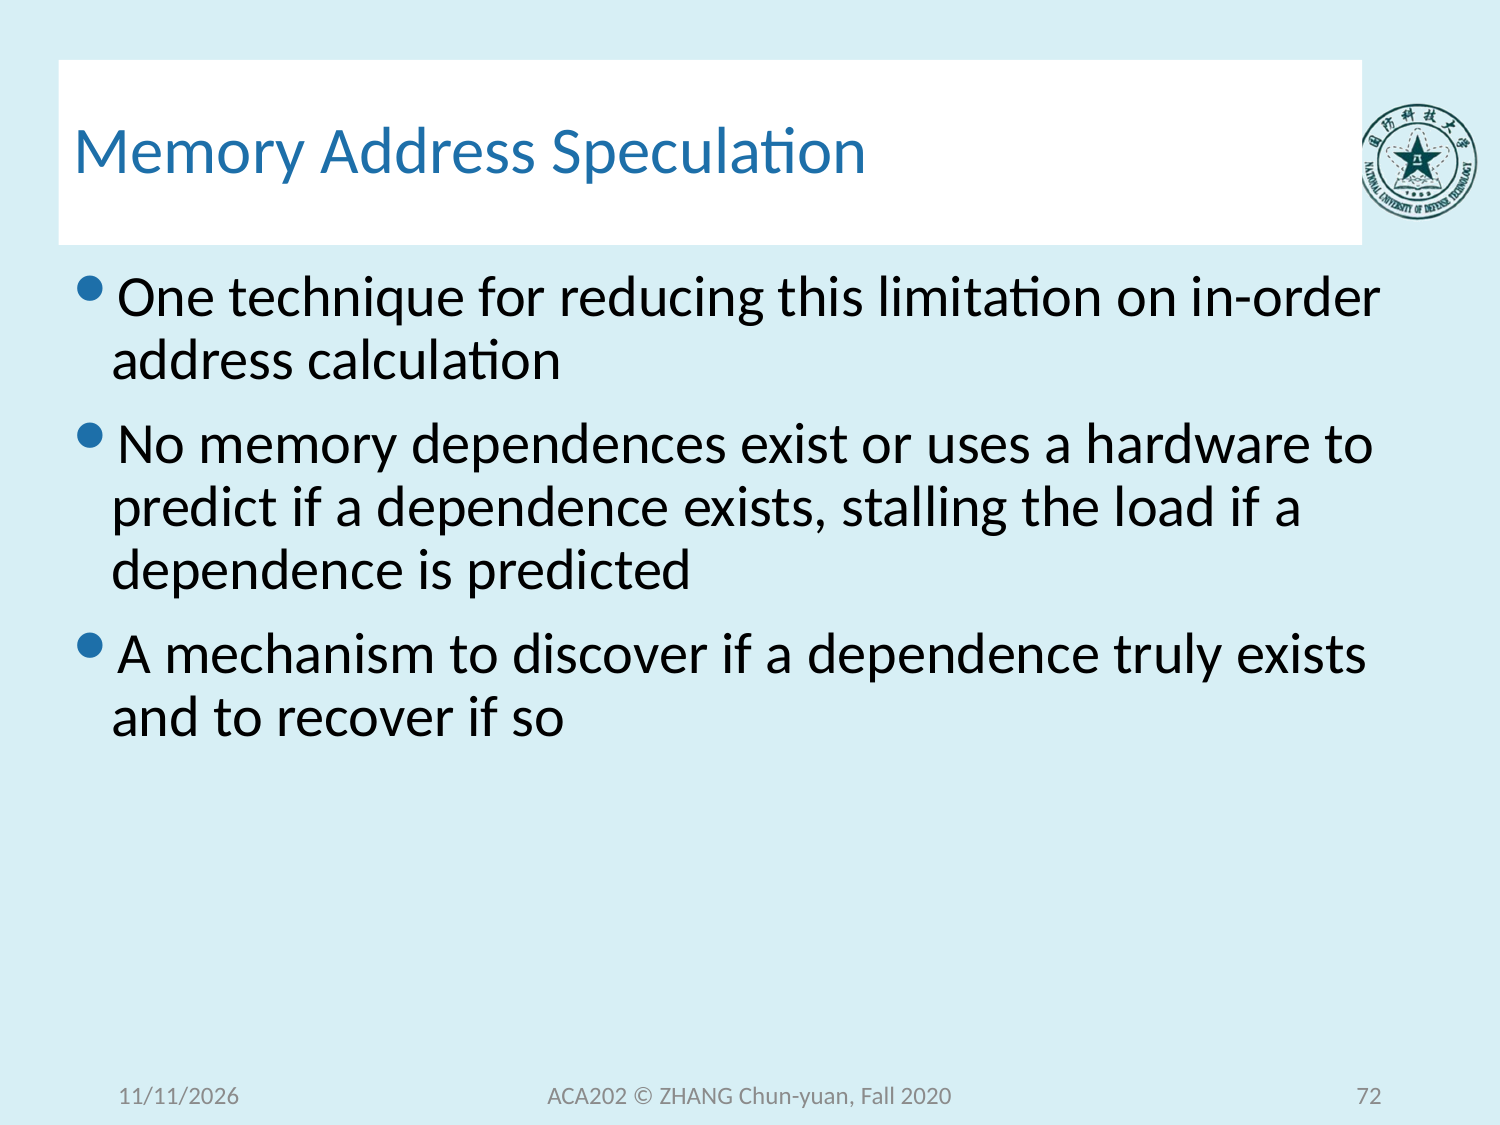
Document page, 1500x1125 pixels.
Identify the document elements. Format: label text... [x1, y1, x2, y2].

list One technique for reducing this limitation on in-order address calculation No memory dependences exist or uses a hardware to predict if a dependence exists, stalling the load if a dependence is predicted A mechanism to discover if a dependence truly exists and to recover if so [58, 258, 1442, 1056]
footer ACA202 © ZHANG Chun-yuan, Fall 2020 [496, 1064, 1004, 1125]
title Memory Address Speculation [58, 59, 1363, 245]
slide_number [103, 1064, 441, 1125]
slide_number 72 [1059, 1064, 1397, 1125]
picture [1363, 102, 1480, 224]
